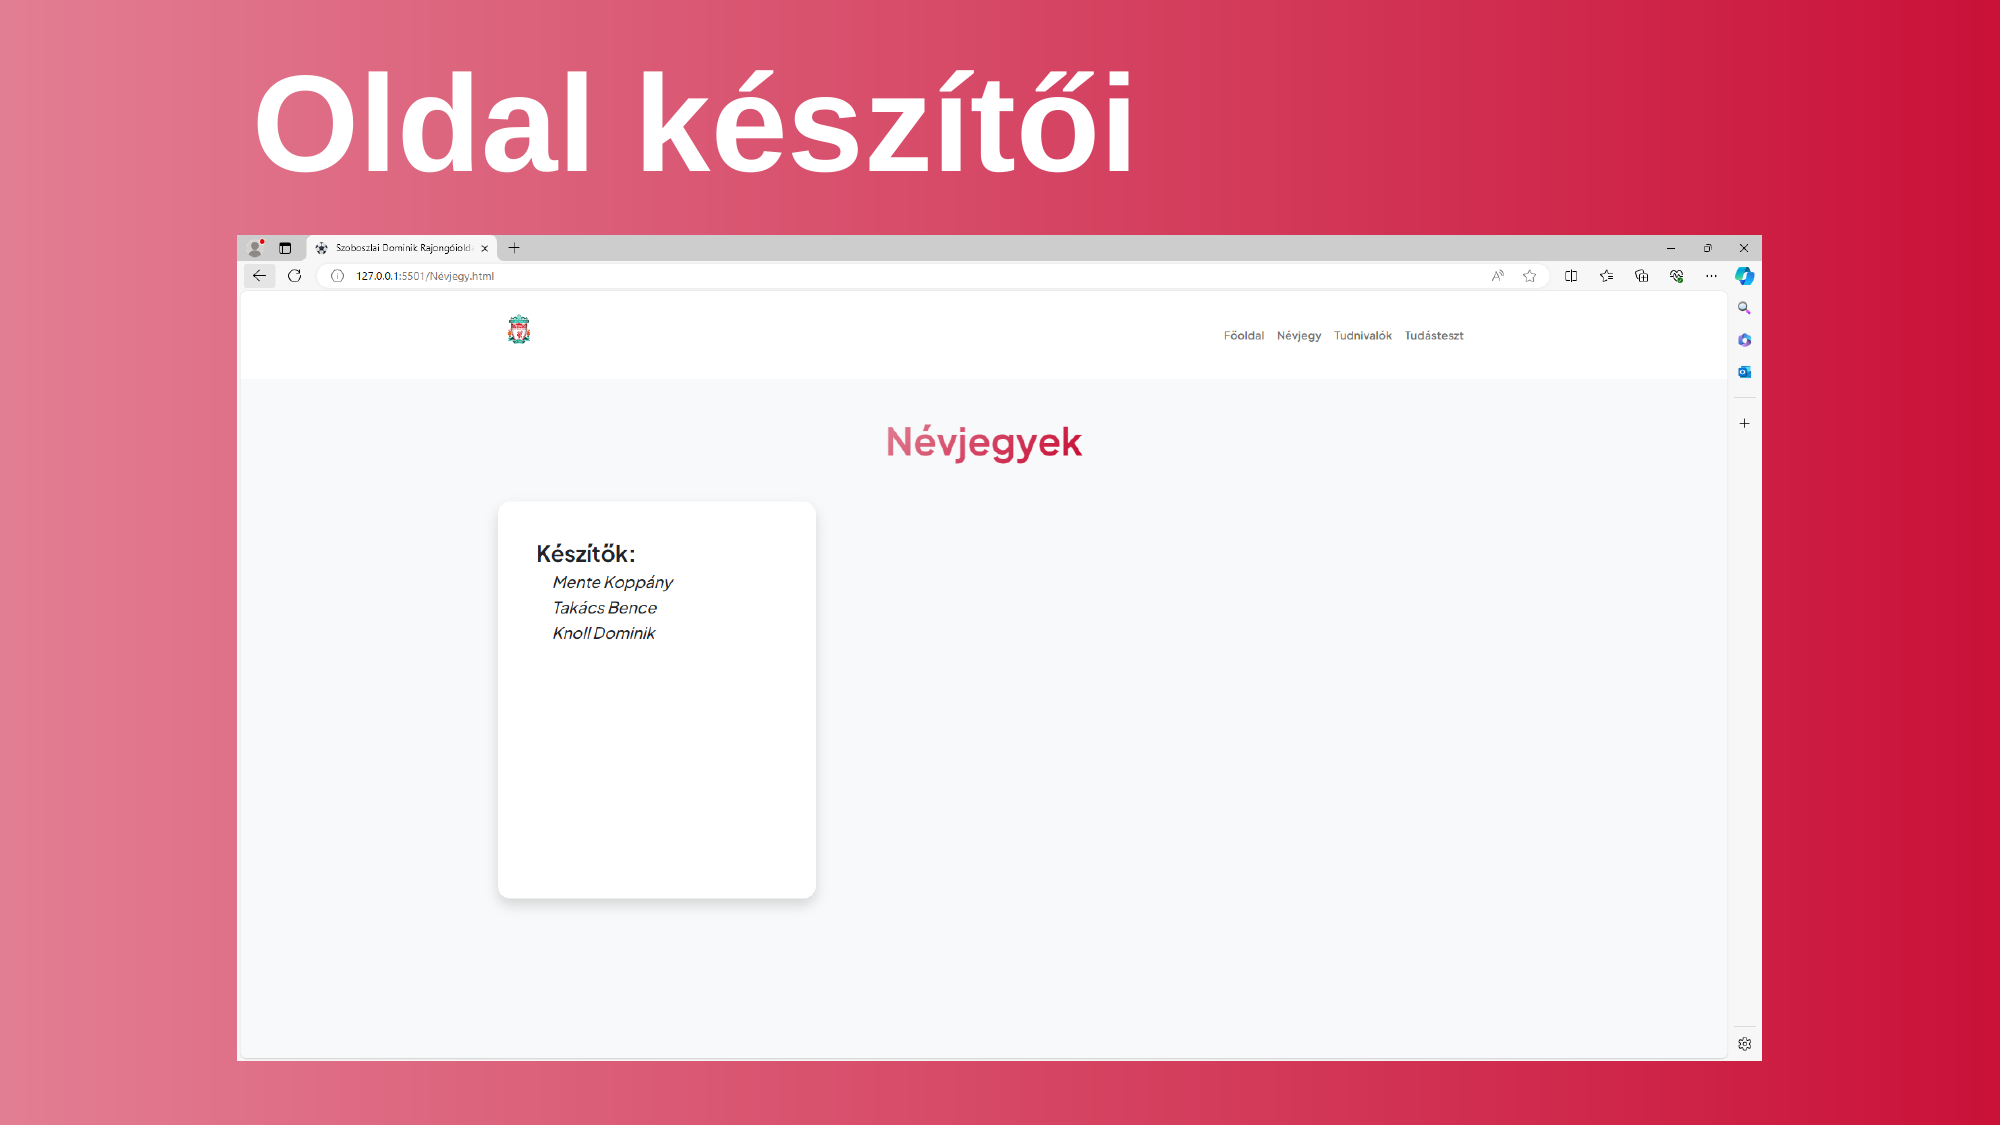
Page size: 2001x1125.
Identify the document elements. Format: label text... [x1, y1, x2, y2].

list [237, 235, 1763, 1061]
title Oldal készítői [237, 17, 1963, 236]
